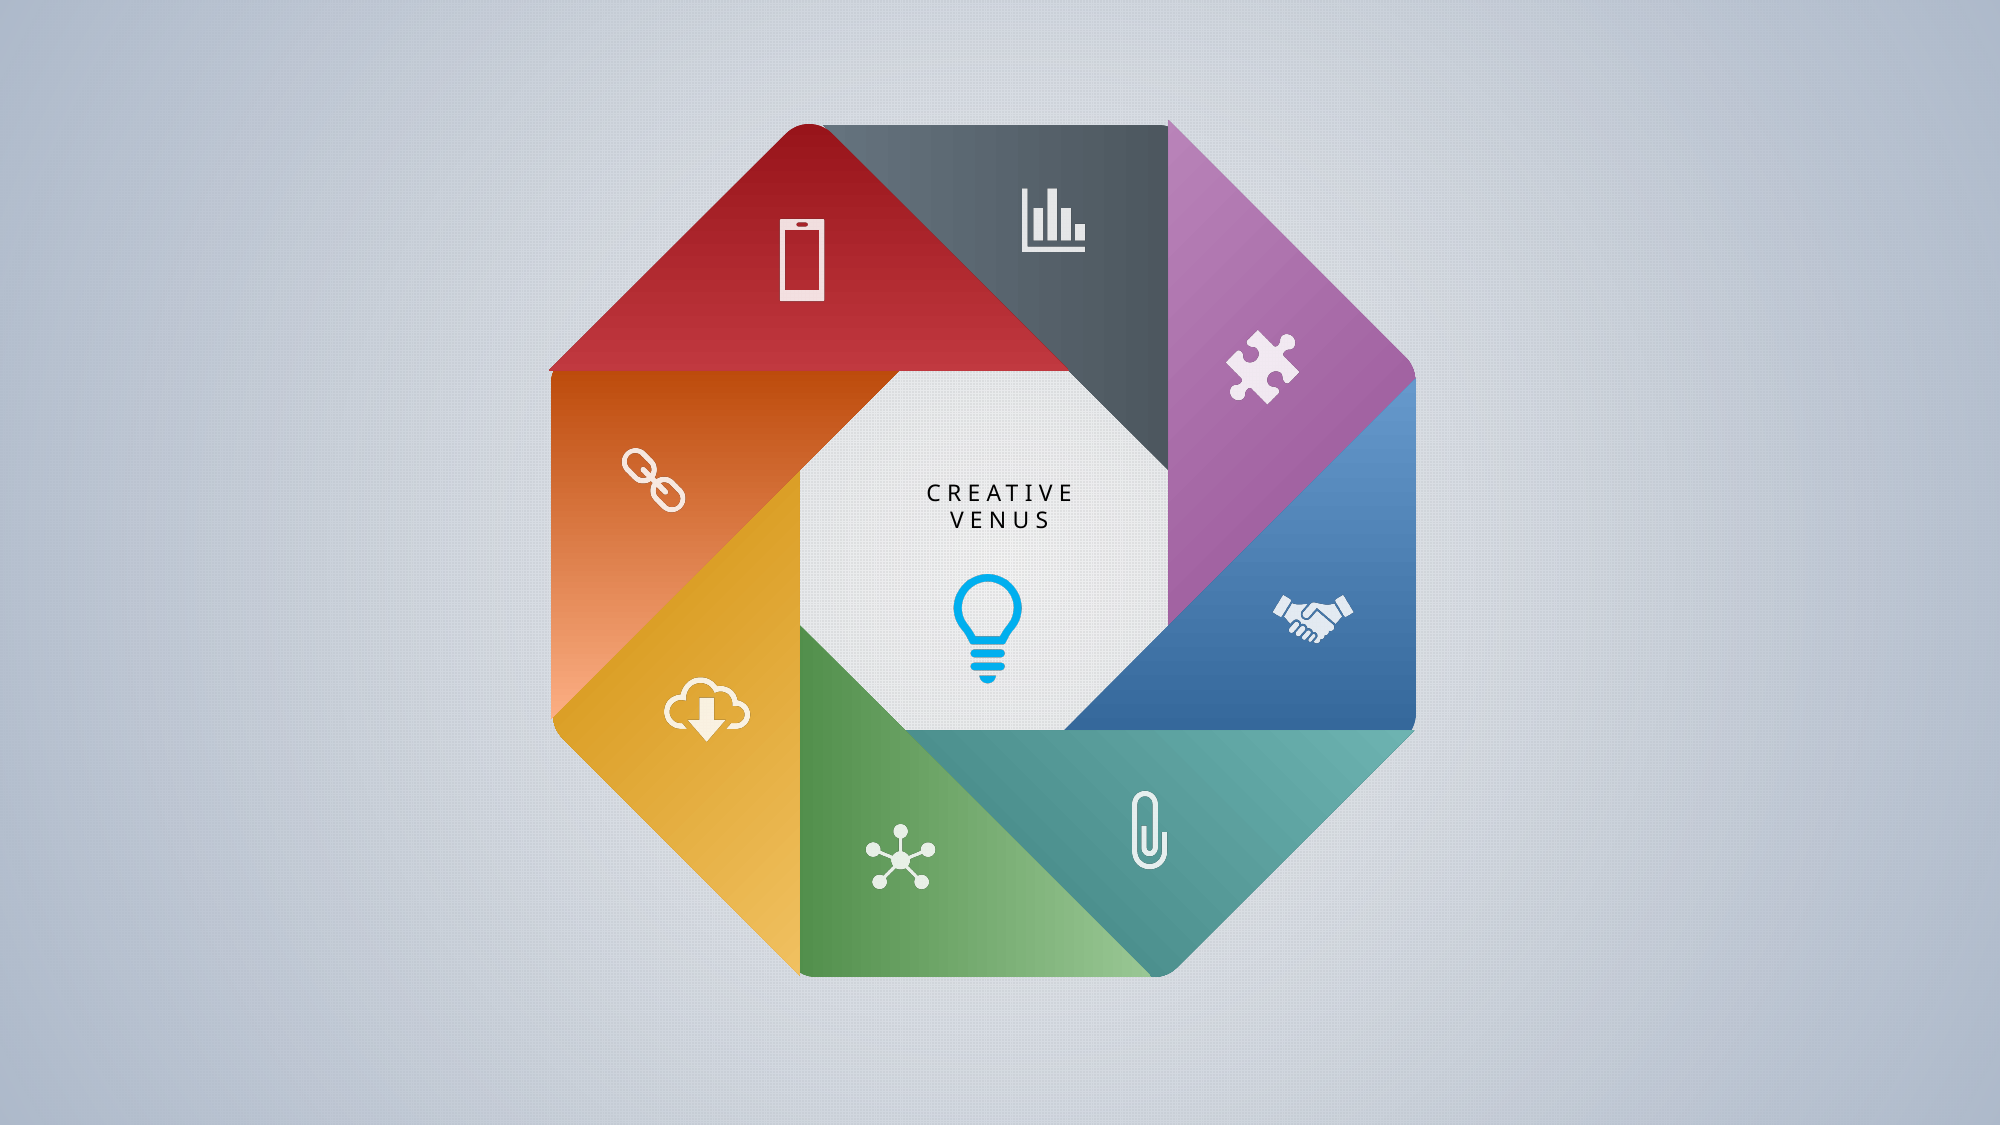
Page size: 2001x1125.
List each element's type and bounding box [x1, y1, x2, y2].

picture [855, 812, 945, 901]
picture [662, 665, 752, 754]
picture [609, 435, 698, 525]
text_box [550, 124, 1416, 977]
picture [1218, 324, 1307, 414]
text_box [0, 0, 2000, 1125]
picture [757, 215, 846, 305]
picture [925, 566, 1050, 691]
picture [1105, 785, 1194, 875]
picture [1268, 574, 1358, 664]
picture [1008, 175, 1098, 265]
